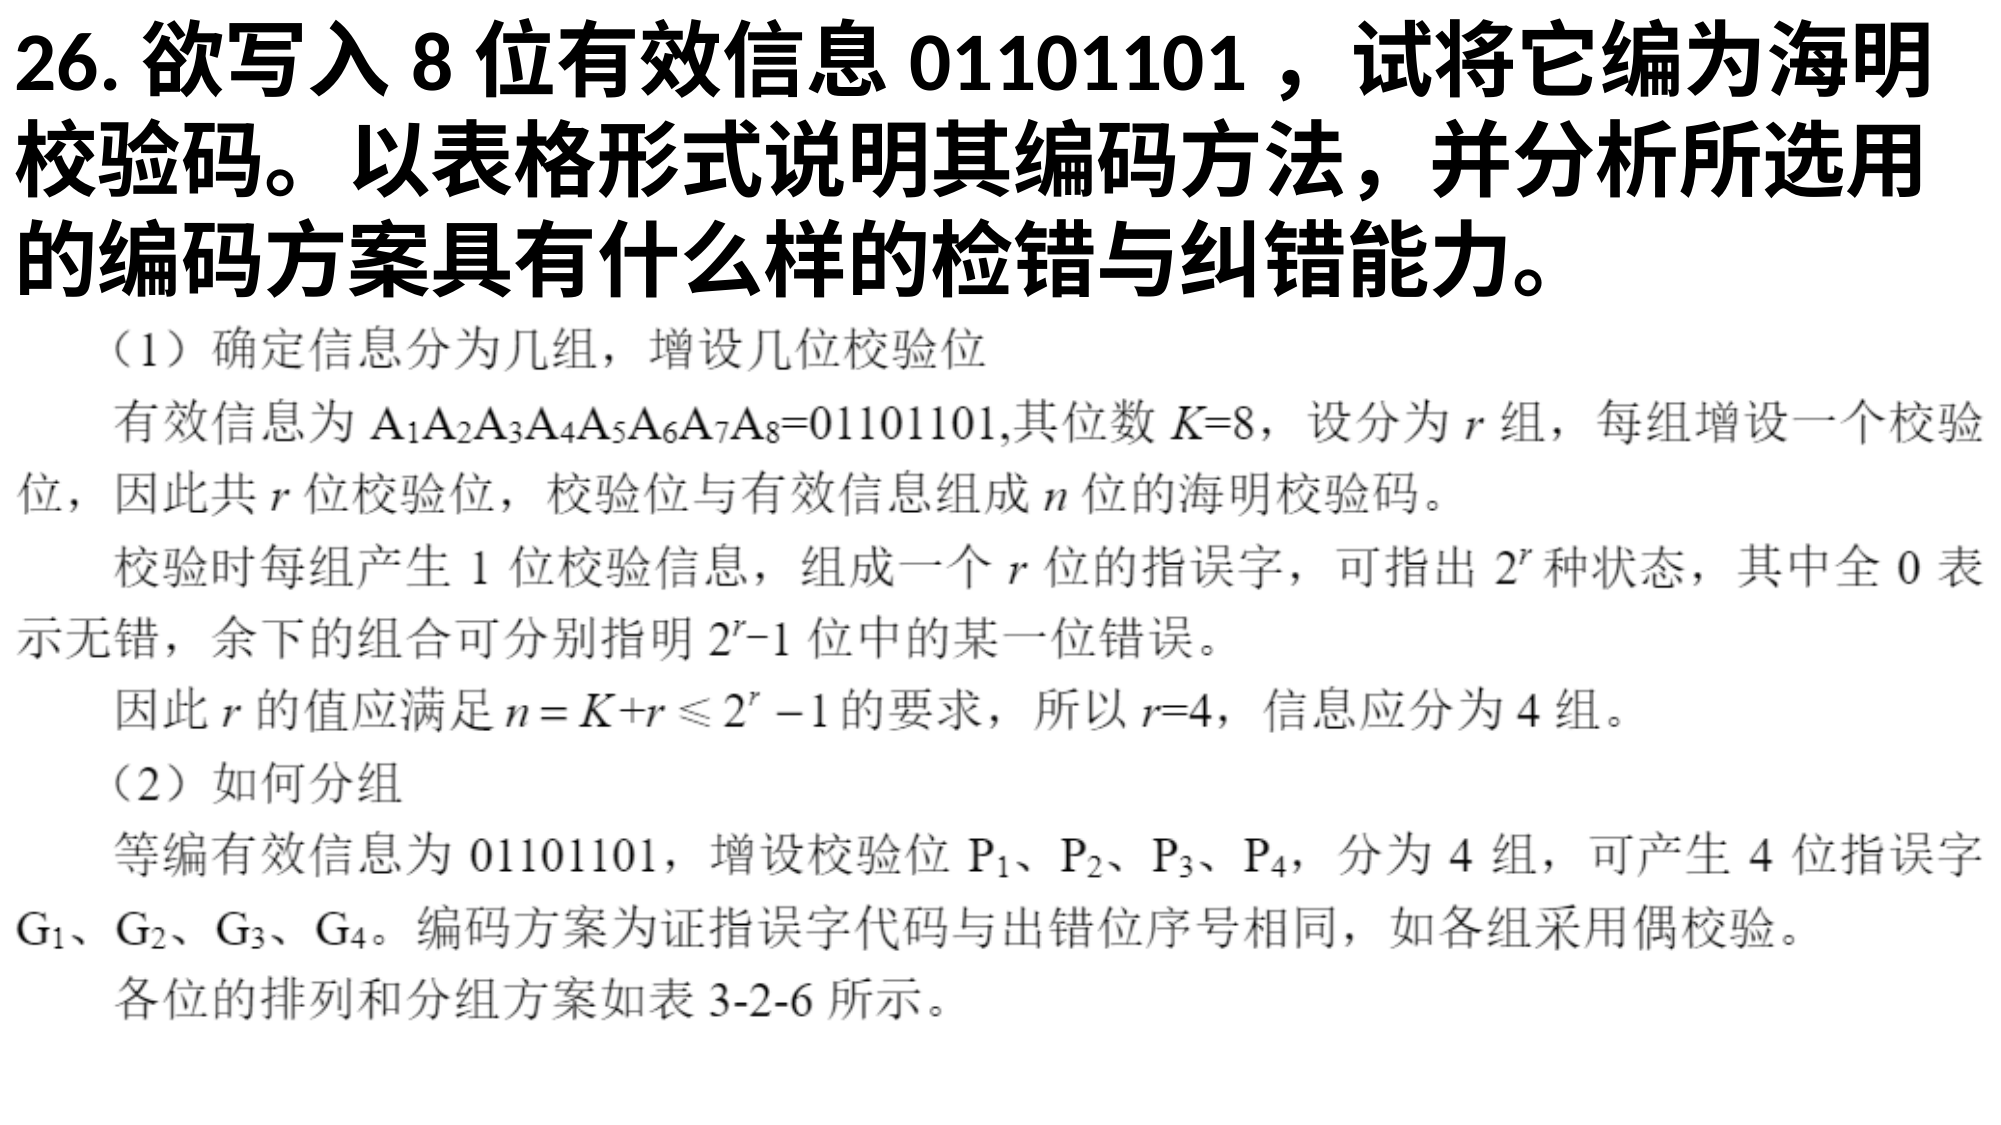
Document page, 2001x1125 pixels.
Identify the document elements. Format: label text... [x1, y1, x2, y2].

picture [0, 317, 2000, 1034]
text_box 26.欲写入8位有效信息01101101，试将它编为海明校验码。以表格形式说明其编码方法，并分析所选用的编码方案具有什么样的检错与纠错能力。 [0, 0, 1980, 315]
